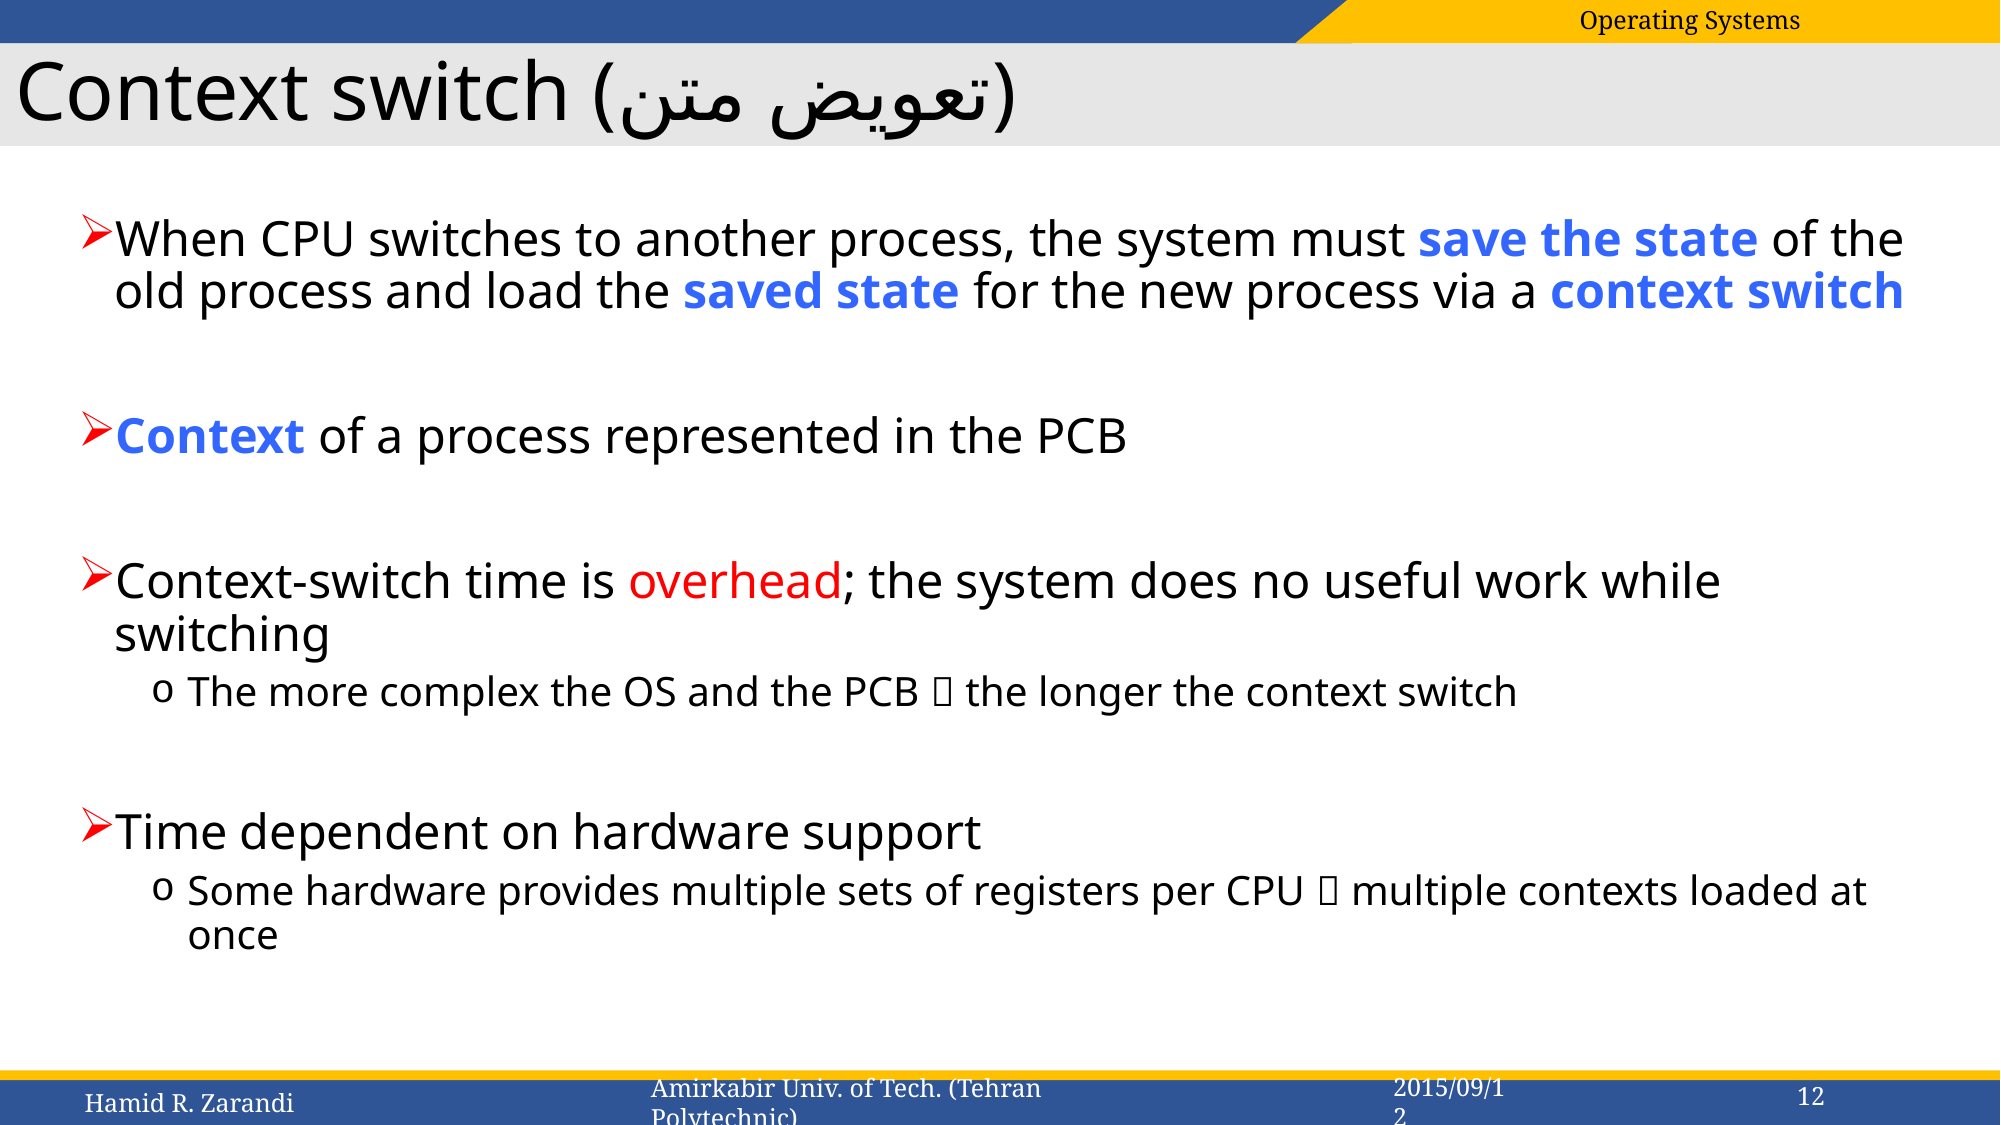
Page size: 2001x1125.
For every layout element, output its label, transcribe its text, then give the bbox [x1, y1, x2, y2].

title Context switch (تعویض متن) [0, 43, 2000, 146]
list When CPU switches to another process, the system must save the state of the old process and load the saved state for the new process via a context switch Context of a process represented in the PCB Context-switch time is overhead; the system does no useful work while switching The more complex the OS and the PCB  the longer the context switch Time dependent on hardware support Some hardware provides multiple sets of registers per CPU  multiple contexts loaded at once [63, 207, 1930, 1014]
